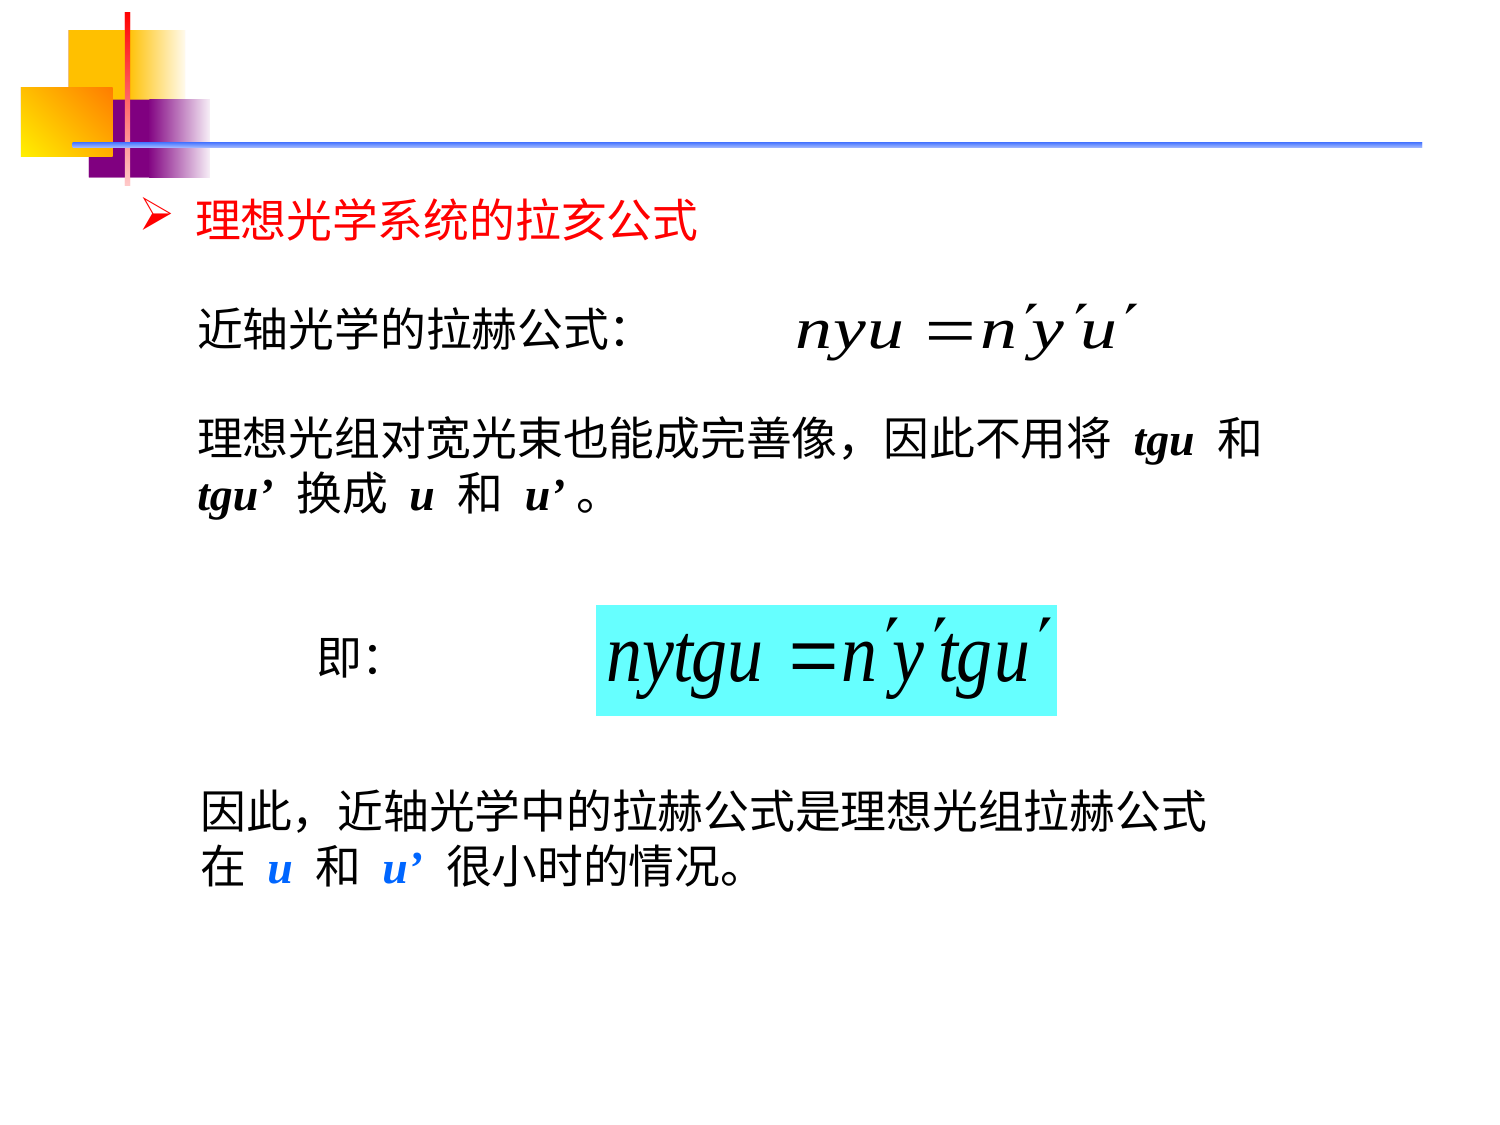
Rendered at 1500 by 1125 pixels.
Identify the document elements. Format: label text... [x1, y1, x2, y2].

text_box 理想光学系统的拉亥公式 [123, 184, 774, 256]
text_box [181, 293, 1149, 373]
text_box 理想光组对宽光束也能成完善像，因此不用将 tgu 和 tgu’ 换成 u 和 u’。 [182, 402, 1312, 528]
text_box 因此，近轴光学中的拉赫公式是理想光组拉赫公式在 u 和 u’ 很小时的情况。 [185, 775, 1263, 900]
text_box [300, 604, 1058, 717]
